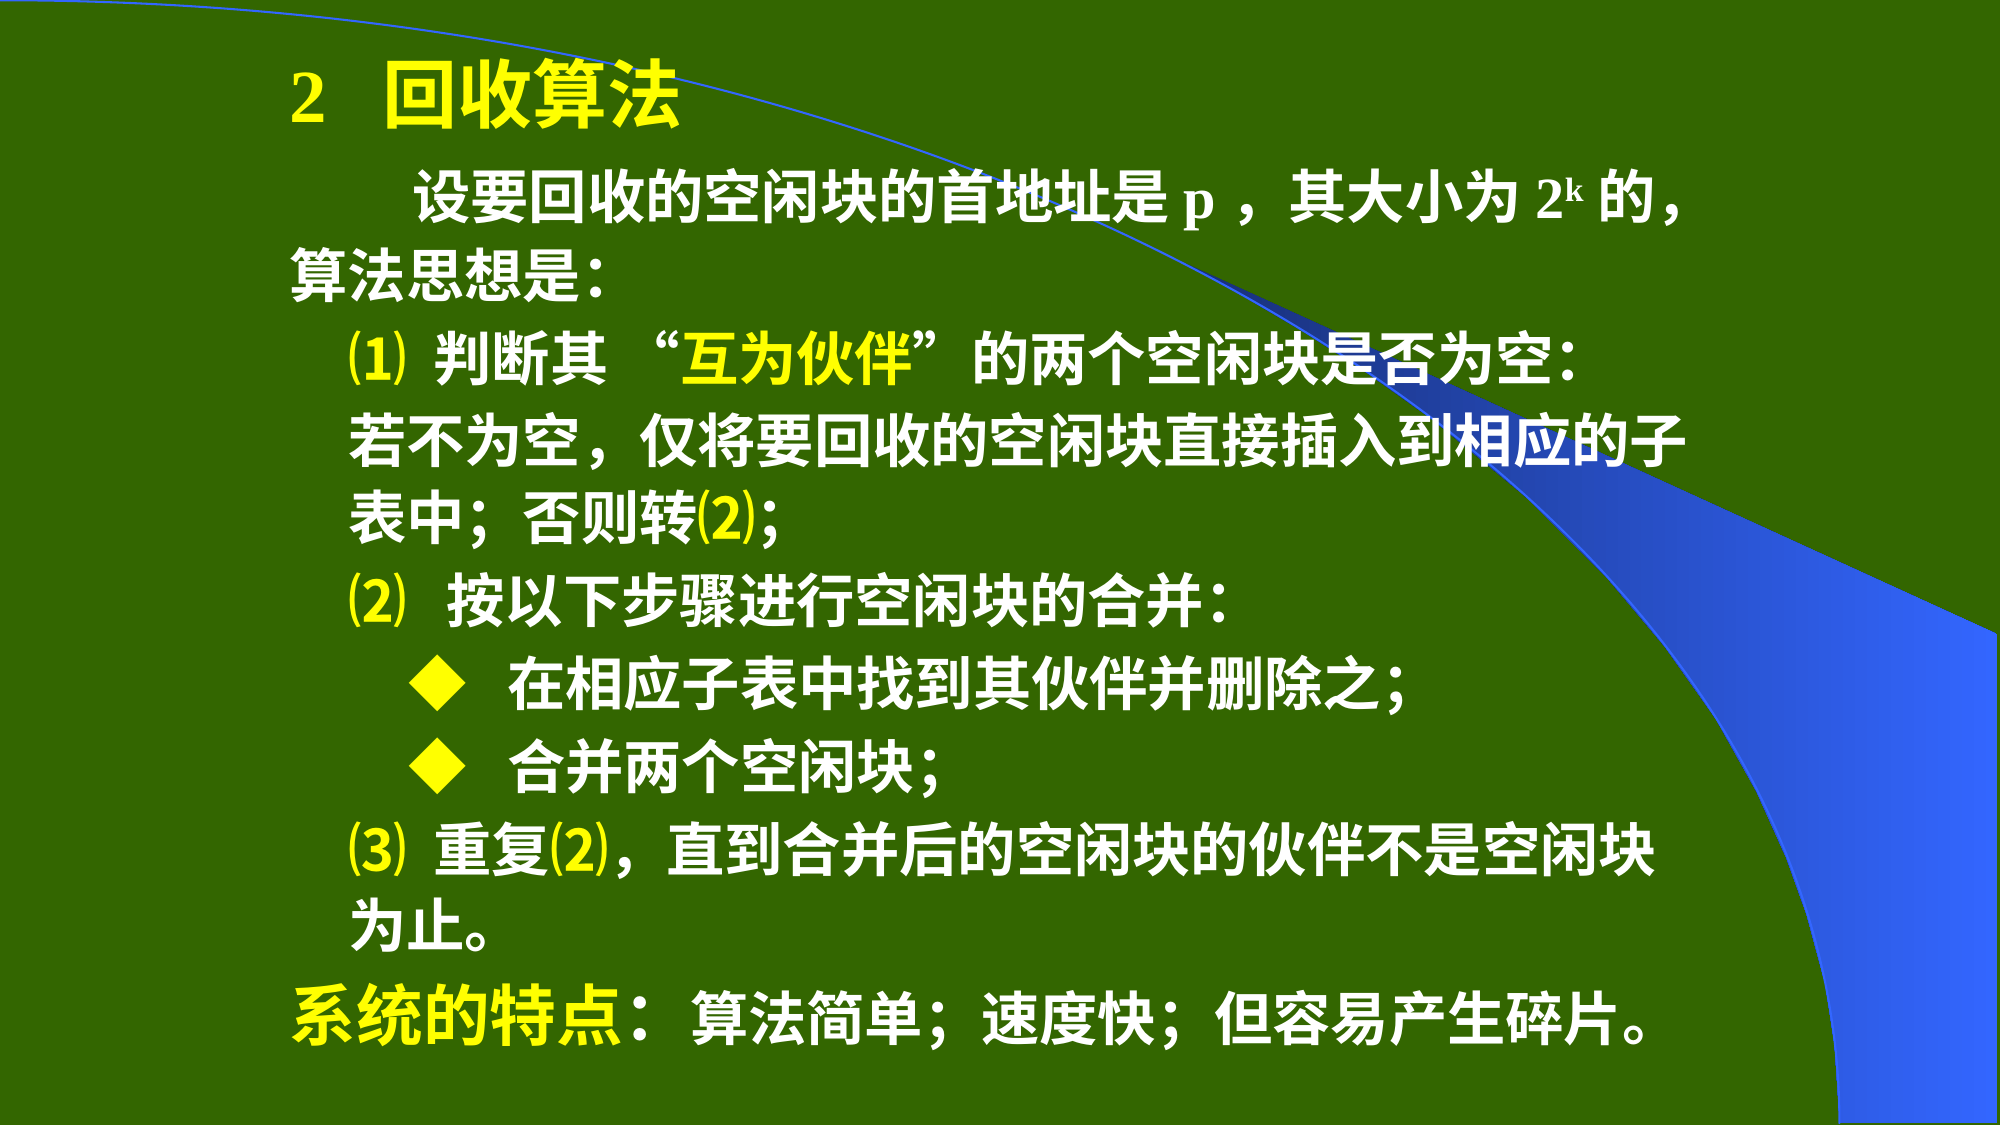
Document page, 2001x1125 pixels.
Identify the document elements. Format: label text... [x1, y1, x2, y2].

list 2 回收算法 设要回收的空闲块的首地址是p，其大小为2k的，算法思想是： ⑴ 判断其 “互为伙伴”的两个空闲块是否为空： 若不为空，仅将要回收的空闲块直接插入到相应的子表中；否则转⑵； ⑵ 按以下步骤进行空闲块的合并： ◆ 在相应子表中找到其伙伴并删除之； ◆ 合并两个空闲块； ⑶ 重复⑵，直到合并后的空闲块的伙伴不是空闲块为止。 系统的特点：算法简单；速度快；但容易产生碎片。 [274, 30, 1726, 1095]
